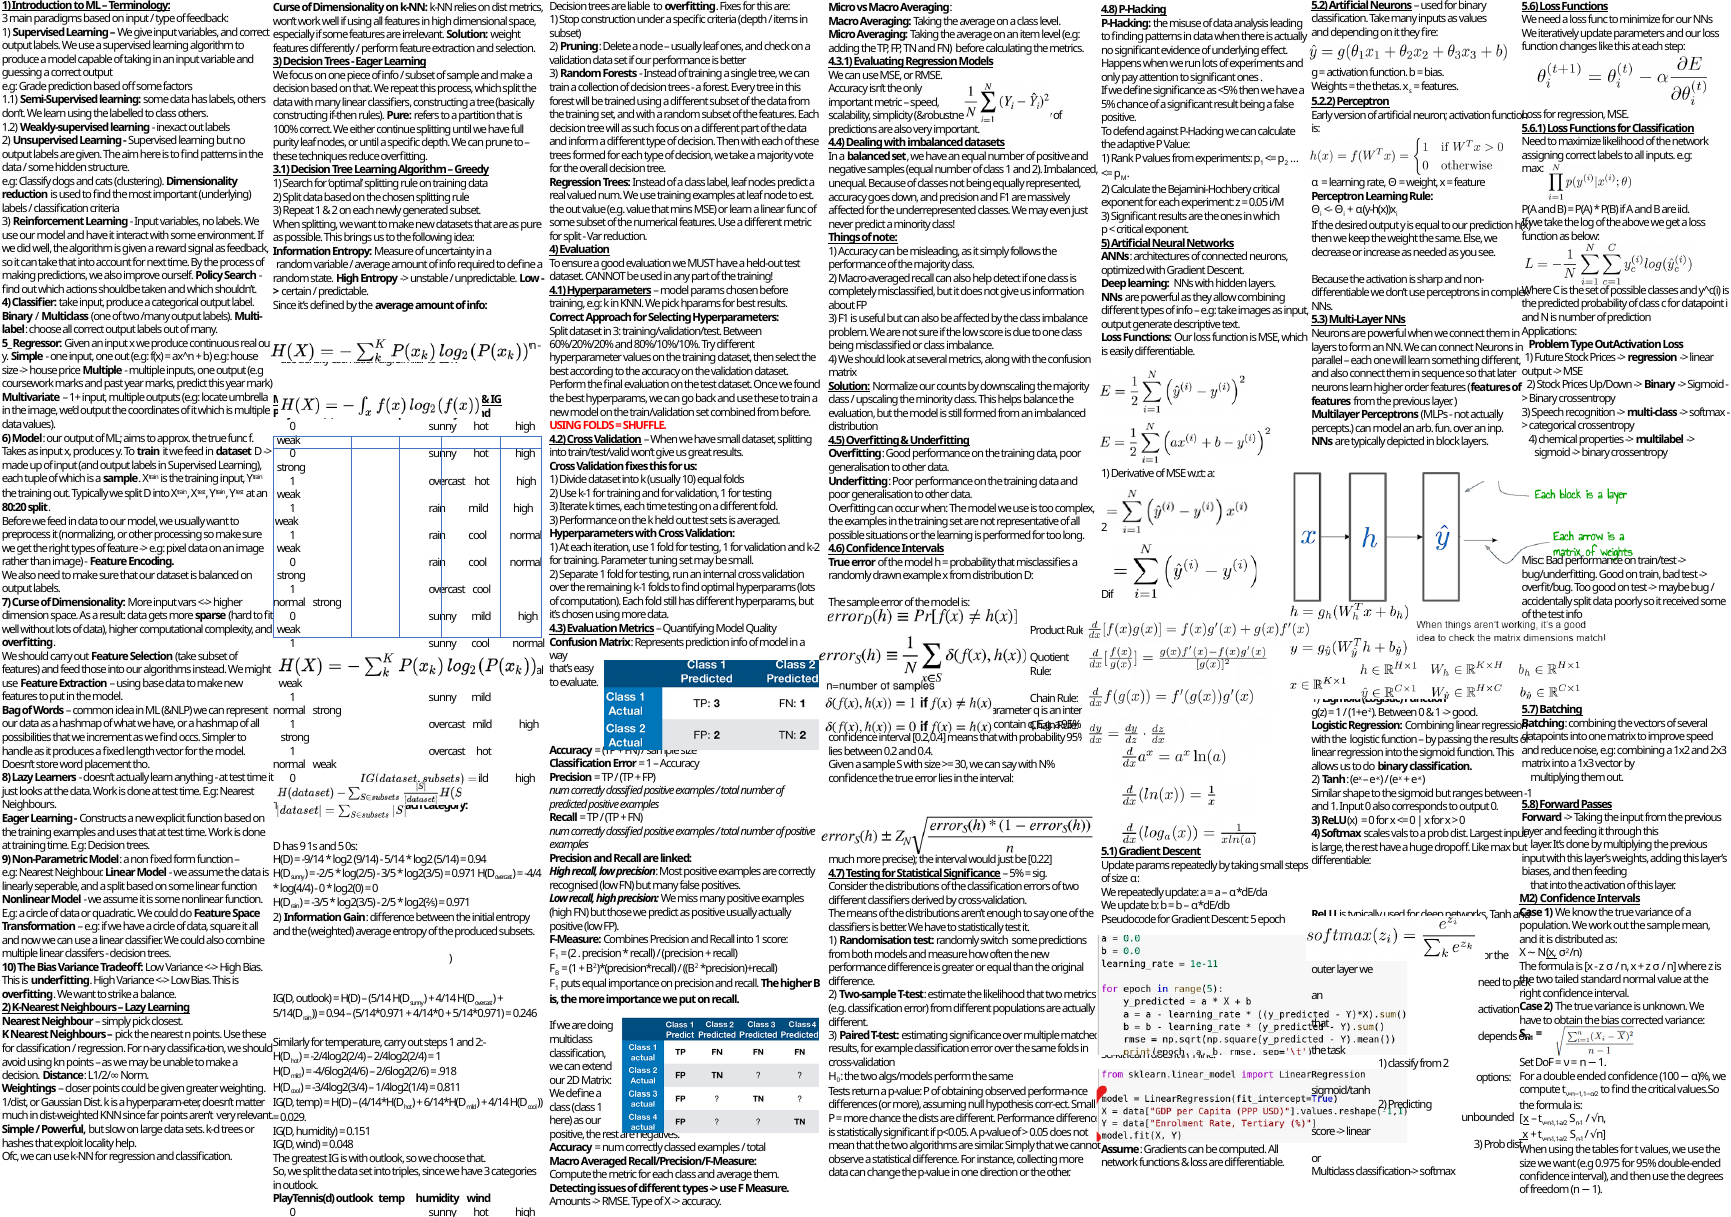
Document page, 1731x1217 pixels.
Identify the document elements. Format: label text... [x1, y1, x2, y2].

text_box M2) Confidence Intervals Case 1) We know the true variance of a population. We work out the sample mean, and it is distributed as: X ∼ N(x, σ2/n) The formula is [x - z σ / n, x + z σ / n] where z is the two tailed standard normal value at the right confidence interval. Case 2) The true variance is unknown. We have to obtain the bias corrected variance: Sn-1 = Set DoF = ν = n − 1. For a double ended confidence (100 − α)%, we compute tν=n−1, 1−α/2 to find the critical values.So the formula is: [x – tv=n-1, 1-a/2 Sn-1 / √n, x + tv=n-1, 1-a/2 Sn-1 / √n] When using the tables for t values, we use the size we want (e.g 0.975 for 95% double-ended confidence interval), and then use the degrees of freedom (n − 1). [1504, 884, 1731, 1204]
picture [1555, 1026, 1634, 1056]
text_box 5.2) Artificial Neurons – used for binary classification. Take many inputs as values and depending on it they fire: g = activation function. b = bias. Weights = the thetas. xs = features. 5.2.2) Perceptron Early version of artificial neuron; activation function is: α = learning rate, Θ = weight, x = feature Perceptron Learning Rule: Θi <- Θi + α(y-h(x))xi If the desired output y is equal to our prediction h(x) then we keep the weight the same. Else, we decrease or increase as needed as you see. Because the activation is sharp and non-differentiable we don’t use perceptrons in complex NNs. 5.3) Multi-Layer NNs Neurons are powerful when we connect them in layers to form an NN. We can connect Neurons in parallel – each one will learn something different, and also connect them in sequence so that later neurons learn higher order features (features of features from the previous layer. ) Multilayer Perceptrons (MLPs - not actually percepts.) can model an arb. fun. over an inp. NNs are typically depicted in block layers. 5.4) Activation Functions 1) Ligmoid (Logistic) Function g(z) = 1 / (1+e-z). Between 0 & 1 -> good. Logistic Regression: Combining linear regression with the logistic function – by passing the results of linear regression into the sigmoid function. This allows us to do binary classification. 2) Tanh: (ex – e-x) / (ex + e-x) Similar shape to the sigmoid but ranges between -1 and 1. Input 0 also corresponds to output 0. 3) ReLU(x) = 0 for x <= 0 | x for x > 0 4) Softmax scales vals to a prob dist. Largest input is large, the rest have a huge dropoff. Like max but differentiable: ReLU is typically used for deep networks, Tanh and sigmoid work well and can be more robust. For the outer layer we need to pick an activation that depends on the task 1) classify from 2 options: sigmoid/tanh 2) Predicting unbounded score -> linear 3) Prob dist or Multiclass classification-> softmax [1296, 0, 1506, 469]
picture [1306, 41, 1507, 62]
picture [964, 83, 1051, 122]
text_box 5.2) Artificial Neurons – used for binary classification. Take many inputs as values and depending on it they fire: g = activation function. b = bias. Weights = the thetas. xs = features. 5.2.2) Perceptron Early version of artificial neuron; activation function is: α = learning rate, Θ = weight, x = feature Perceptron Learning Rule: Θi <- Θi + α(y-h(x))xi If the desired output y is equal to our prediction h(x) then we keep the weight the same. Else, we decrease or increase as needed as you see. Because the activation is sharp and non-differentiable we don’t use perceptrons in complex NNs. 5.3) Multi-Layer NNs Neurons are powerful when we connect them in layers to form an NN. We can connect Neurons in parallel – each one will learn something different, and also connect them in sequence so that later neurons learn higher order features (features of features from the previous layer. ) Multilayer Perceptrons (MLPs - not actually percepts.) can model an arb. fun. over an inp. NNs are typically depicted in block layers. 5.4) Activation Functions 1) Ligmoid (Logistic) Function g(z) = 1 / (1+e-z). Between 0 & 1 -> good. Logistic Regression: Combining linear regression with the logistic function – by passing the results of linear regression into the sigmoid function. This allows us to do binary classification. 2) Tanh: (ex – e-x) / (ex + e-x) Similar shape to the sigmoid but ranges between -1 and 1. Input 0 also corresponds to output 0. 3) ReLU(x) = 0 for x <= 0 | x for x > 0 4) Softmax scales vals to a prob dist. Largest input is large, the rest have a huge dropoff. Like max but differentiable: ReLU is typically used for deep networks, Tanh and sigmoid work well and can be more robust. For the outer layer we need to pick an activation that depends on the task 1) classify from 2 options: sigmoid/tanh 2) Predicting unbounded score -> linear 3) Prob dist or Multiclass classification-> softmax [1296, 699, 1547, 1217]
picture [1096, 1069, 1408, 1143]
picture [604, 634, 1026, 750]
picture [1082, 469, 1651, 845]
text_box 1) Introduction to ML – Terminology: 3 main paradigms based on input / type of feedback: 1) Supervised Learning – We give input variables, and correct output labels. We use a supervised learning algorithm to produce a model capable of taking in an input variable and guessing a correct output e.g: Grade prediction based off some factors 1.1) Semi-Supervised learning: some data has labels, others don’t. We learn using the labelled to class others. 1.2) Weakly-supervised learning - inexact out labels 2) Unsupervised Learning - Supervised learning but no output labels are given. The aim here is to find patterns in the data / some hidden structure. e.g: Classify dogs and cats (clustering). Dimensionality reduction is used to find the most important (underlying) labels / classification criteria 3) Reinforcement Learning - Input variables, no labels. We use our model and have it interact with some environment. If we did well, the algorithm is given a reward signal as feedback, so it can take that into account for next time. By the process of making predictions, we also improve ourself. Policy Search - find out which actions shouldbe taken and which shouldn’t. 4) Classifier: take input, produce a categorical output label. Binary / Multiclass (one of two /many output labels). Multi-label: choose all correct output labels out of many. 5_ Regressor: Given an input x we produce continuous real out y. Simple - one input, one out (e.g: f(x) = ax^n + b) e.g: house size -> house price Multiple - multiple inputs, one output (e.g coursework marks and past year marks, predict this year mark) Multivariate – 1+ input, multiple outputs (e.g: locate umbrella in the image, we’d output the coordinates of it which is multiple data values). 6) Model: our output of ML; aims to approx. the true func f. Takes as input x, produces y. To train it we feed in dataset D -> made up of input (and output labels in Supervised Learning), each tuple of which is a sample. Xtrain is the training input, Ytrain the training out. Typically we split D into Xtrain, Xtest, Ytrain, Ytest at an 80:20 split. Before we feed in data to our model, we usually want to preprocess it (normalizing, or other processing so make sure we get the right types of feature -> e.g: pixel data on an image rather than image) - Feature Encoding. We also need to make sure that our dataset is balanced on output labels. 7) Curse of Dimensionality: More input vars <-> higher dimension space. As a result: data gets more sparse (hard to fit well without lots of data), higher computational complexity, and overfitting. We should carry out Feature Selection (take subset of features) and feed those into our algorithms instead. We might use Feature Extraction – using base data to make new features to put in the model. Bag of Words – common idea in ML (&NLP) we can represent our data as a hashmap of what we have, or a hashmap of all possibilities that we increment as we find occs. Simpler to handle as it produces a fixed length vector for the model. Doesn’t store word placement tho. 8) Lazy Learners - doesn’t actually learn anything - at test time it just looks at the data. Work is done at test time. E.g: Nearest Neighbours. Eager Learning - Constructs a new explicit function based on the training examples and uses that at test time. Work is done at training time. E.g: Decision trees. 9) Non-Parametric Model: a non fixed form function – e.g: Nearest Neighbour. Linear Model - we assume the data is linearly seperable, and a split based on some linear function Nonlinear Model - we assume it is some nonlinear function. E.g: a circle of data or quadratic. We could do Feature Space Transformation – e.g: if we have a circle of data, square it all and now we can use a linear classifier. We could also combine multiple linear classifers - decision trees. 10) The Bias Variance Tradeoff: Low Variance <-> High Bias. This is underfitting. High Variance <-> Low Bias. This is overfitting. We want to strike a balance. 2) K-Nearest Neighbours – Lazy Learning Nearest Neighbour – simply pick closest. K Nearest Neighbours – pick the nearest n points. Use these for classification / regression. For n-ary classifica-tion, we should avoid using kn points – as we may be unable to make a decision. Distance: L1/2/∞ Norm. Weightings – closer points could be given greater weighting. 1/dist, or Gaussian Dist. k is a hyperparam-eter, doesn’t matter much in dist-weighted KNN since far points aren’t very relevant. Simple / Powerful, but slow on large data sets. k-d trees or hashes that exploit locality help. Ofc, we can use k-NN for regression and classification. [0, 0, 258, 1171]
picture [1520, 242, 1693, 285]
picture [827, 608, 1017, 624]
picture [1310, 138, 1503, 175]
text_box Curse of Dimensionality on k-NN: k-NN relies on dist metrics, won’t work well if using all features in high dimensional space, especially if some features are irrelevant. Solution: weight features differently / perform feature extraction and selection. 3) Decision Trees - Eager Learning We focus on one piece of info / subset of sample and make a decision based on that. We repeat this process, which split the data with many linear classifiers, constructing a tree (basically constructing if-then rules). Pure: refers to a partition that is 100% correct. We either continue splitting until we have full purity leaf nodes, or until a specific depth. We can prune to – these techniques reduce overfitting. 3.1) Decision Tree Learning Algorithm – Greedy 1) Search for ‘optimal’ splitting rule on training data 2) Split data based on the chosen splitting rule 3) Repeat 1 & 2 on each newly generated subset. When splitting, we want to make new datasets that are as pure as possible. This brings us to the following idea: Information Entropy: Measure of uncertainty in a random variable / average amount of info required to define a random state. High Entropy -> unstable / unpredictable. Low -> certain / predictable. Since it’s defined by the average amount of info: Continuous Entropy: Used for deep learning. PDF unknown -> use density estimation alg. Similar to CDF. M1) Constructing Decision Tree with Entropy & IG PlayTennis(d) outlook temp humidity wind 0 sunny hot high weak 0 sunny hot high strong 1 overcast hot high weak 1 rain mild high weak 1 rain cool normal weak 0 rain cool normal strong 1 overcast cool normal strong 0 sunny mild high weak 1 sunny cool normal weak 1 rain mild normal weak 1 sunny mild normal strong 1 overcast mild high strong 1 overcast hot normal weak 0 rain mild high strong 1) First calculate Entropy of each category: D has 9 1s and 5 0s: H(D) = -9/14 * log2 (9/14) - 5/14 * log2 (5/14) = 0.94 H(Dsunny) = -2/5 * log(2/5) - 3/5 * log2(3/5) = 0.971 H(Dovercast) = -4/4 * log(4/4) - 0 * log2(0) = 0 H(Drain) = -3/5 * log2(3/5) - 2/5 * log2(⅖) = 0.971 2) Information Gain: difference between the initial entropy and the (weighted) average entropy of the produced subsets. ) IG(D, outlook) = H(D) – (5/14 H(Dsunny) + 4/14 H(Dovercast) + 5/14(Drain)) = 0.94 – (5/14*0.971 + 4/14*0 + 5/14*0.971) = 0.246 Similarly for temperature, carry out steps 1 and 2:- H(Dhot) = -2/4log2(2/4) – 2/4log2(2/4) = 1 H(Dmild) = -4/6log2(4/6) – 2/6log2(2/6) = .918 H(Dcool) = -3/4log2(3/4) – 1/4log2(1/4) = 0.811 IG(D, temp) = H(D) – (4/14*H(Dhot) + 6/14*H(Dmild) + 4/14 H(Dcool)) = 0.029. IG(D, humidity) = 0.151 IG(D, wind) = 0.048 The greatest IG is with outlook, so we choose that. So, we split the data set into triples, since we have 3 categories in outlook. PlayTennis(d) outlook temp humidity wind 0 sunny hot high weak 0 sunny hot high strong 0 sunny mild high weak 1 sunny cool normal weak 1 sunny mild normal strong ………………… We see that the overcast category becomes pure (playtennis = 1 always), so it’s done. For the sunny and rain category we once again calculate Information Gain and find out how to split, and continue until full purity. Remember H(D) refers to the column we’re interested in! [258, 0, 534, 1217]
picture [270, 336, 529, 362]
picture [278, 651, 537, 677]
picture [278, 392, 482, 419]
text_box Micro vs Macro Averaging: Macro Averaging: Taking the average on a class level. Micro Averaging: Taking the average on an item level (e.g: adding the TP, FP, TN and FN) before calculating the metrics. 4.3.1) Evaluating Regression Models We can use MSE, or RMSE. Accuracy isn’t the only important metric – speed, scalability, simplicity (&robustness) and explainability of predictions are also very important. 4.4) Dealing with imbalanced datasets In a balanced set, we have an equal number of positive and negative samples (equal number of class 1 and 2). Imbalanced, unequal. Because of classes not being equally represented, accuracy goes down, and precision and F1 are massively affected for the underrepresented classes. We may even just never predict a minority class! Things of note: 1) Accuracy can be misleading, as it simply follows the performance of the majority class. 2) Macro-averaged recall can also help detect if one class is completely misclassified, but it does not give us information about FP 3) F1 is useful but can also be affected by the class imbalance problem. We are not sure if the low score is due to one class being misclassified or class imbalance. 4) We should look at several metrics, along with the confusion matrix Solution: Normalize our counts by downscaling the majority class / upscaling the minority class. This helps balance the evaluation, but the model is still formed from an imbalanced distribution 4.5) Overfitting & Underfitting Overfitting: Good performance on the training data, poor generalisation to other data. Underfitting: Poor performance on the training data and poor generalisation to other data. Overfitting can occur when: The model we use is too complex, the examples in the training set are not representative of all possible situations or the learning is performed for too long. 4.6) Confidence Intervals True error of the model h = probability that misclassifies a randomly drawn example x from distribution D: The sample error of the model is: An N% confidence interval for some parameter q is an interval that is expected with probability N% to contain q. E.g. a 95% confidence interval [0.2,0.4] means that with probability 95% q lies between 0.2 and 0.4. Given a sample S with size >= 30, we can say with N% confidence the true error lies in the interval: As n -> infinity, the confidence interval shrinks (as we can be much more precise); the interval would just be [0.22] 4.7) Testing for Statistical Significance – 5% = sig. Consider the distributions of the classification errors of two different classifiers derived by cross-validation. The means of the distributions aren’t enough to say one of the classifiers is better. We have to statistically test it. 1) Randomisation test: randomly switch some predictions from both models and measure how often the new performance difference is greater or equal than the original difference. 2) Two-sample T-test: estimate the likelihood that two metrics (e.g. classification error) from different populations are actually different. 3) Paired T-test: estimating significance over multiple matched results, for example classification error over the same folds in cross-validation H0: the two algs/models perform the same Tests return a p-value: P of obtaining observed performa-nce differences (or more), assuming null hypothesis corr-ect. Small P = more chance the dists are different. Performance difference is statistically significant if p<0.05. A p-value of > 0.05 does not mean that the two algorithms are similar. Simply that we cannot observe a statistical difference. For instance, collecting more data can change the p-value in one direction or the other. [813, 682, 1086, 1187]
text_box 5.6) Loss Functions We need a loss func to minimize for our NNs We iteratively update parameters and our loss function changes like this at each step: Loss for regression, MSE. 5.6.1) Loss Functions for Classification Need to maximize likelihood of the network assigning correct labels to all inputs. e.g: max: P(A and B) = P(A) * P(B) if A and B are iid. If we take the log of the above we get a loss function as below: Where C is the set of possible classes and y^c(i) is the predicted probability of class c for datapoint i and N is number of prediction Applications: Problem Type OutActivation Loss 1) Future Stock Prices -> regression -> linear output -> MSE 2) Stock Prices Up/Down -> Binary -> Sigmoid -> Binary crossentropy 3) Speech recognition -> multi-class -> softmax -> categorical crossentropy 4) chemical properties -> multilabel -> sigmoid -> binary crossentropy Misc: Bad performance on train/test -> bug/underfitting. Good on train, bad test -> overfit/bug. Too good on test -> maybe bug / accidentally split data poorly so it received some of the test info 5.7) Batching Batching: combining the vectors of several datapoints into one matrix to improve speed and reduce noise, e.g: combining a 1x2 and 2x3 matrix into a 1x3 vector by multiplying them out. 5.8) Forward Passes Forward -> Taking the input from the previous layer and feeding it through this layer. It’s done by multiplying the previous input with this layer’s weights, adding this layer’s biases, and then feeding that into the activation of this layer. [1506, 0, 1731, 884]
picture [1096, 369, 1274, 464]
picture [1533, 53, 1707, 106]
picture [1106, 488, 1254, 533]
text_box Micro vs Macro Averaging: Macro Averaging: Taking the average on a class level. Micro Averaging: Taking the average on an item level (e.g: adding the TP, FP, TN and FN) before calculating the metrics. 4.3.1) Evaluating Regression Models We can use MSE, or RMSE. Accuracy isn’t the only important metric – speed, scalability, simplicity (&robustness) and explainability of predictions are also very important. 4.4) Dealing with imbalanced datasets In a balanced set, we have an equal number of positive and negative samples (equal number of class 1 and 2). Imbalanced, unequal. Because of classes not being equally represented, accuracy goes down, and precision and F1 are massively affected for the underrepresented classes. We may even just never predict a minority class! Things of note: 1) Accuracy can be misleading, as it simply follows the performance of the majority class. 2) Macro-averaged recall can also help detect if one class is completely misclassified, but it does not give us information about FP 3) F1 is useful but can also be affected by the class imbalance problem. We are not sure if the low score is due to one class being misclassified or class imbalance. 4) We should look at several metrics, along with the confusion matrix Solution: Normalize our counts by downscaling the majority class / upscaling the minority class. This helps balance the evaluation, but the model is still formed from an imbalanced distribution 4.5) Overfitting & Underfitting Overfitting: Good performance on the training data, poor generalisation to other data. Underfitting: Poor performance on the training data and poor generalisation to other data. Overfitting can occur when: The model we use is too complex, the examples in the training set are not representative of all possible situations or the learning is performed for too long. 4.6) Confidence Intervals True error of the model h = probability that misclassifies a randomly drawn example x from distribution D: The sample error of the model is: An N% confidence interval for some parameter q is an interval that is expected with probability N% to contain q. E.g. a 95% confidence interval [0.2,0.4] means that with probability 95% q lies between 0.2 and 0.4. Given a sample S with size >= 30, we can say with N% confidence the true error lies in the interval: As n -> infinity, the confidence interval shrinks (as we can be much more precise); the interval would just be [0.22] 4.7) Testing for Statistical Significance – 5% = sig. Consider the distributions of the classification errors of two different classifiers derived by cross-validation. The means of the distributions aren’t enough to say one of the classifiers is better. We have to statistically test it. 1) Randomisation test: randomly switch some predictions from both models and measure how often the new performance difference is greater or equal than the original difference. 2) Two-sample T-test: estimate the likelihood that two metrics (e.g. classification error) from different populations are actually different. 3) Paired T-test: estimating significance over multiple matched results, for example classification error over the same folds in cross-validation H0: the two algs/models perform the same Tests return a p-value: P of obtaining observed performa-nce differences (or more), assuming null hypothesis corr-ect. Small P = more chance the dists are different. Performance difference is statistically significant if p<0.05. A p-value of > 0.05 does not mean that the two algorithms are similar. Simply that we cannot observe a statistical difference. For instance, collecting more data can change the p-value in one direction or the other. [813, 0, 1086, 660]
picture [1113, 543, 1257, 600]
text_box 4.8) P-Hacking P-Hacking: the misuse of data analysis leading to finding patterns in data when there is actually no significant evidence of underlying effect. Happens when we run lots of experiments and only pay attention to significant ones . If we define significance as <5% then we have a 5% chance of a significant result being a false positive. To defend against P-Hacking we can calculate the adaptive P Value: 1) Rank P values from experiments: p1 <= p2 … <= pM. 2) Calculate the Bejamini-Hochbery critical exponent for each experiment: z = 0.05 i/M 3) Significant results are the ones in which p < critical exponent. 5) Artificial Neural Networks ANNs: architectures of connected neurons, optimized with Gradient Descent. Deep learning: NNs with hidden layers. NNs are powerful as they allow combining different types of info – e.g: take images as input, output generate descriptive text. Loss Functions: Our loss function is MSE, which is easily differentiable. Derivatives: 1) Derivative of MSE w.r.t: a: 2)Derivative of MSE w.r.t: b: Differentiation rules: 5.1) Gradient Descent Update params repeatedly by taking small steps of size α: We repeatedly update: a = a – α*dE/da We update b: b = b – α*dE/db Pseudocode for Gradient Descent: 5 epoch Sci-kit learn does it in 1 line: Assume: Gradients can be computed. All network functions & loss are differentiable. [1086, 646, 1296, 1190]
text_box 4.8) P-Hacking P-Hacking: the misuse of data analysis leading to finding patterns in data when there is actually no significant evidence of underlying effect. Happens when we run lots of experiments and only pay attention to significant ones . If we define significance as <5% then we have a 5% chance of a significant result being a false positive. To defend against P-Hacking we can calculate the adaptive P Value: 1) Rank P values from experiments: p1 <= p2 … <= pM. 2) Calculate the Bejamini-Hochbery critical exponent for each experiment: z = 0.05 i/M 3) Significant results are the ones in which p < critical exponent. 5) Artificial Neural Networks ANNs: architectures of connected neurons, optimized with Gradient Descent. Deep learning: NNs with hidden layers. NNs are powerful as they allow combining different types of info – e.g: take images as input, output generate descriptive text. Loss Functions: Our loss function is MSE, which is easily differentiable. Derivatives: 1) Derivative of MSE w.r.t: a: 2)Derivative of MSE w.r.t: b: Differentiation rules: 5.1) Gradient Descent Update params repeatedly by taking small steps of size α: We repeatedly update: a = a – α*dE/da We update b: b = b – α*dE/db Pseudocode for Gradient Descent: 5 epoch Sci-kit learn does it in 1 line: Assume: Gradients can be computed. All network functions & loss are differentiable. [1086, 0, 1296, 621]
text_box Product Rule: Quotient Rule: Chain Rule: Chain Rule: [1015, 602, 1103, 740]
picture [621, 1016, 819, 1133]
picture [818, 814, 1095, 855]
picture [1546, 162, 1634, 203]
picture [273, 772, 478, 818]
text_box Decision trees are liable to overfitting. Fixes for this are: 1) Stop construction under a specific criteria (depth / items in subset) 2) Pruning: Delete a node – usually leaf ones, and check on a validation data set if our performance is better 3) Random Forests - Instead of training a single tree, we can train a collection of decision trees - a forest. Every tree in this forest will be trained using a different subset of the data from the training set, and with a random subset of the features. Each decision tree will as such focus on a different part of the data and inform a different type of decision. Then with each of these trees formed for each type of decision, we take a majority vote for the overall decision tree. Regression Trees: Instead of a class label, leaf nodes predict a real valued num. We use training examples at leaf node to est. the out value (e.g. value that mins MSE) or learn a linear func of some subset of the numerical features. Use a different metric for split - Var reduction. 4) Evaluation To ensure a good evaluation we MUST have a held-out test dataset. CANNOT be used in any part of the training! 4.1) Hyperparameters – model params chosen before training, e.g: k in KNN. We pick hparams for best results. Correct Approach for Selecting Hyperparameters: Split dataset in 3: training/validation/test. Between 60%/20%/20% and 80%/10%/10%. Try different hyperparameter values on the training dataset, then select the best according to the accuracy on the validation dataset. Perform the final evaluation on the test dataset. Once we found the best hyperparams, we can go back and use these to train a new model on the train/validation set combined from before. USING FOLDS = SHUFFLE. 4.2) Cross Validation – When we have small dataset, splitting into train/test/valid won’t give us great results. Cross Validation fixes this for us: 1) Divide dataset into k (usually 10) equal folds 2) Use k-1 for training and for validation, 1 for testing 3) Iterate k times, each time testing on a different fold. 3) Performance on the k held out test sets is averaged. Hyperparameters with Cross Validation: 1) At each iteration, use 1 fold for testing, 1 for validation and k-2 for training. Parameter tuning set may be small. 2) Separate 1 fold for testing, run an internal cross validation over the remaining k-1 folds to find optimal hyperparams (lots of computation). Each fold still has different hyperparams, but it’s chosen using more data. 4.3) Evaluation Metrics – Quantifying Model Quality Confusion Matrix: Represents prediction info of model in a way that’s easy to evaluate. Accuracy = (TP + FN) / sample size Classification Error = 1 – Accuracy Precision = TP / (TP + FP) num correctly classified positive examples / total number of predicted positive examples Recall = TP / (TP + FN) num correctly classified positive examples / total number of positive examples Precision and Recall are linked: High recall, low precision: Most positive examples are correctly recognised (low FN) but many false positives. Low recall, high precision: We miss many positive examples (high FN) but those we predict as positive usually actually positive (low FP). F-Measure: Combines Precision and Recall into 1 score: F1 = (2 . precision * recall) / (precision + recall) FB = (1 + B2)*(precision*recall) / ((B2 *precision)+recall) F1 puts equal importance on precision and recall. The higher B is, the more importance we put on recall. If we are doing multiclass classification, we can extend our 2D Matrix: We define a class (class 1 here) as our positive, the rest are negatives. Accuracy = num correctly classed examples / total Macro Averaged Recall/Precision/F-Measure: Compute the metric for each class and average them. Detecting issues of different types -> use F Measure. Amounts -> RMSE. Type of X -> accuracy. [534, 0, 836, 1217]
picture [1096, 916, 1485, 1055]
